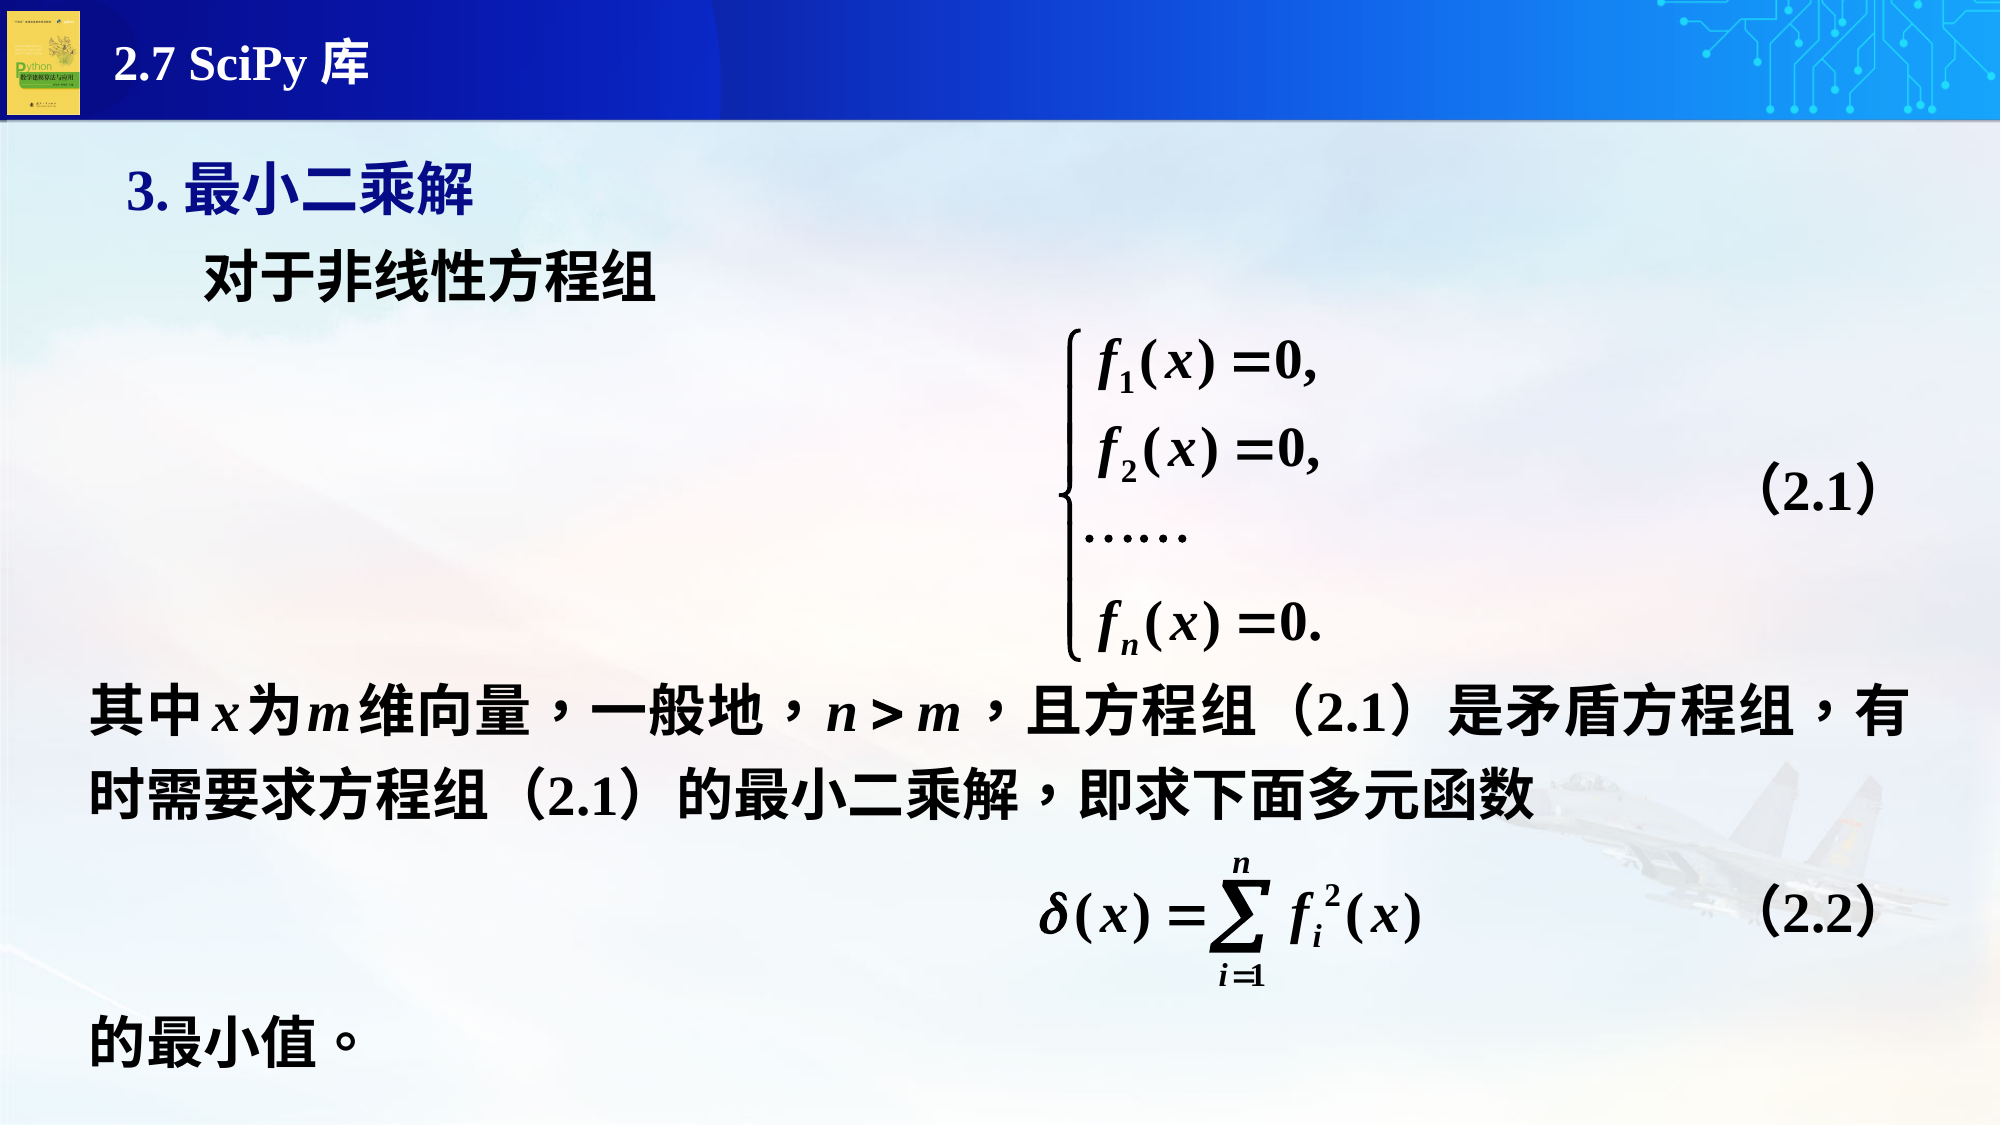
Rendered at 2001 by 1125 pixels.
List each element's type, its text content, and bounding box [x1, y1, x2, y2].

text_box 3.最小二乘解 [111, 130, 1248, 236]
picture [0, 0, 2001, 1125]
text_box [88, 236, 1912, 1125]
